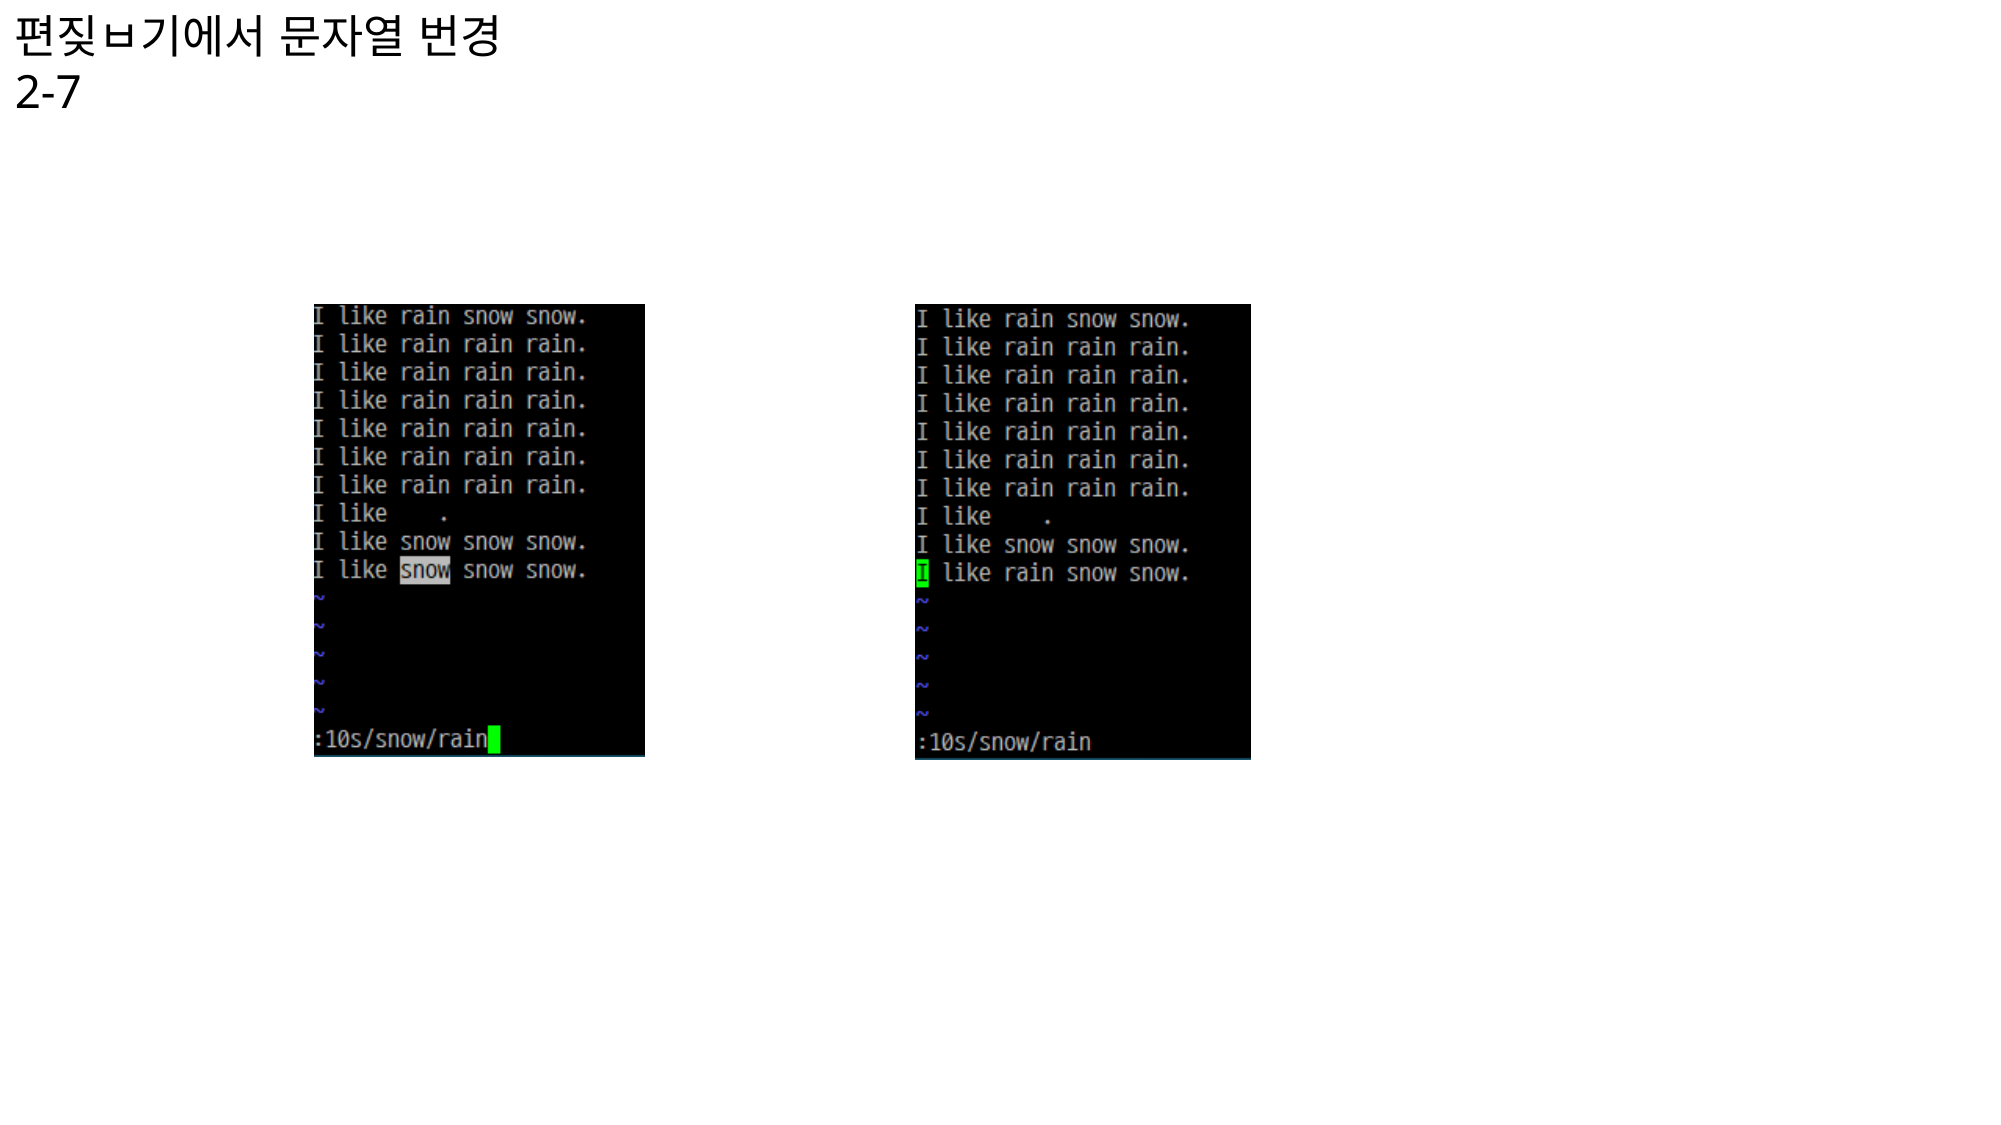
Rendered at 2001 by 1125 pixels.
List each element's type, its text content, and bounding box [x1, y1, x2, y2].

picture [314, 304, 645, 757]
text_box 편짖ㅂ기에서 문자열 번경 2-7 [0, 0, 577, 125]
picture [914, 304, 1251, 760]
